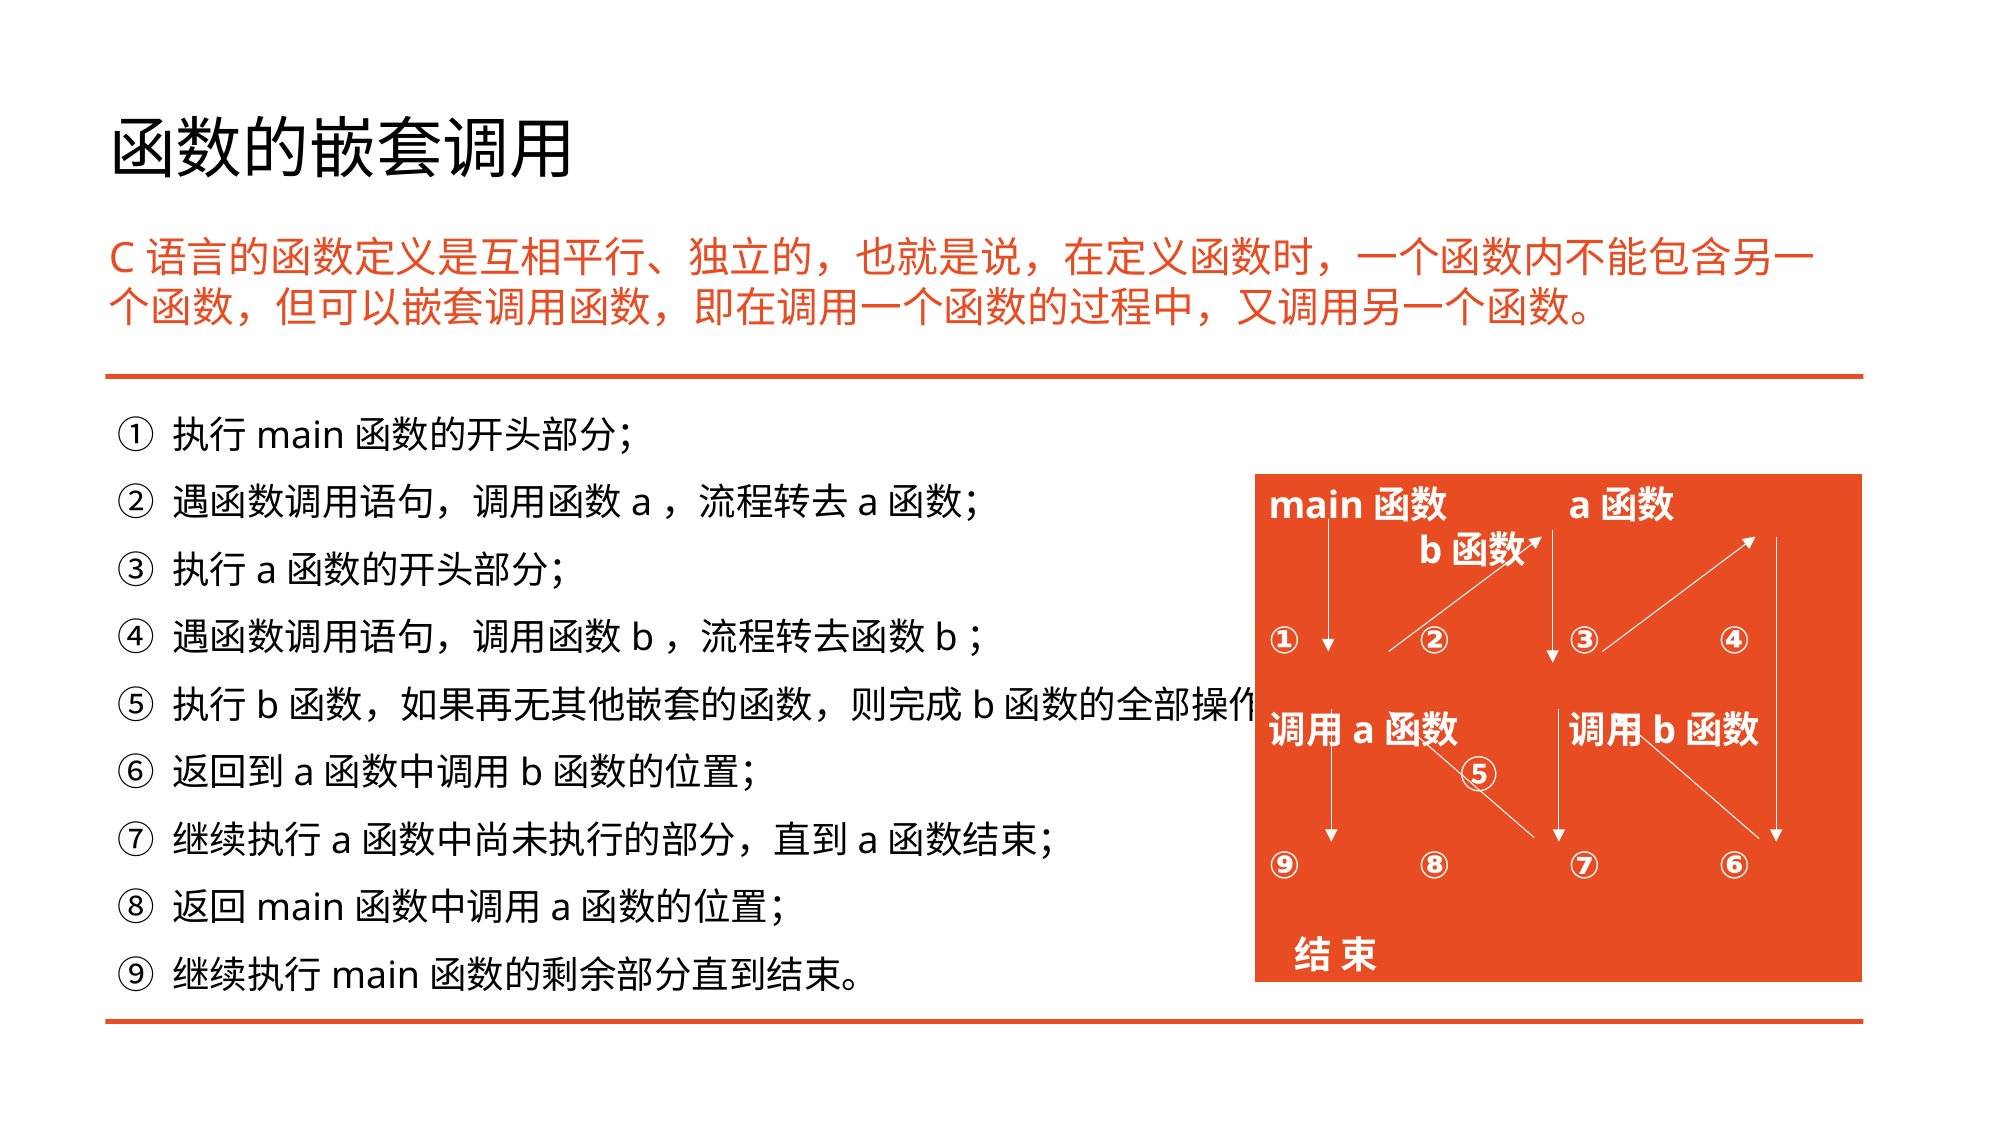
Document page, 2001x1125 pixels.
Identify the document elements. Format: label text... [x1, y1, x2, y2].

text_box C语言的函数定义是互相平行、独立的，也就是说，在定义函数时，一个函数内不能包含另一个函数，但可以嵌套调用函数，即在调用一个函数的过程中，又调用另一个函数。 [94, 223, 1864, 339]
title 函数的嵌套调用 [94, 42, 1820, 223]
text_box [1253, 473, 1864, 898]
